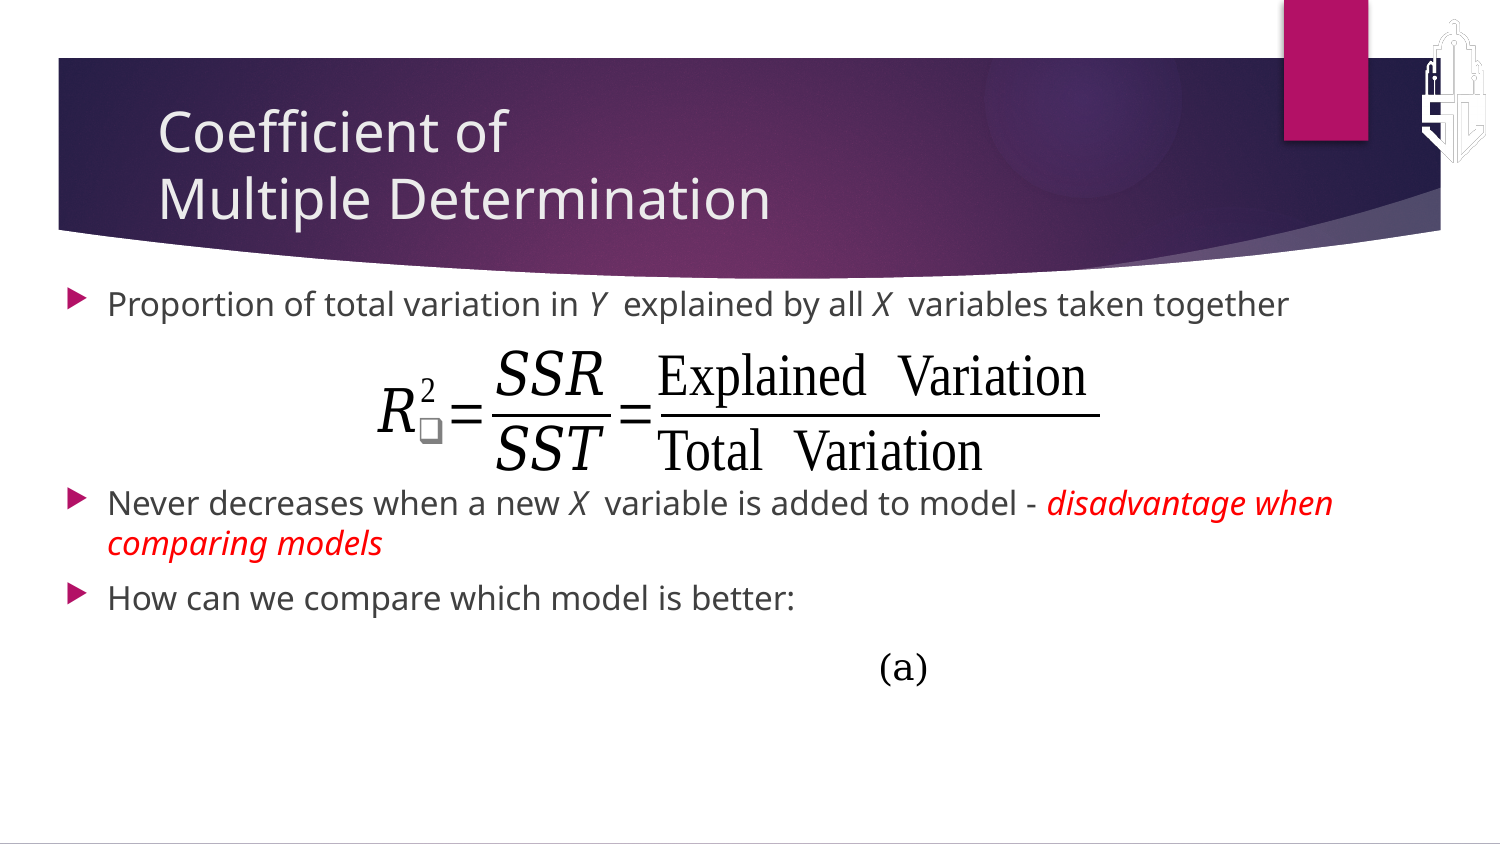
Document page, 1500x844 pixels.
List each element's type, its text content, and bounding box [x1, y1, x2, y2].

title Coefficient of Multiple Determination [142, 119, 1220, 207]
picture [1422, 19, 1486, 163]
list Proportion of total variation in Y explained by all X variables taken together Never decreases when a new X variable is added to model - disadvantage when comparing models How can we compare which model is better: [50, 275, 1358, 696]
